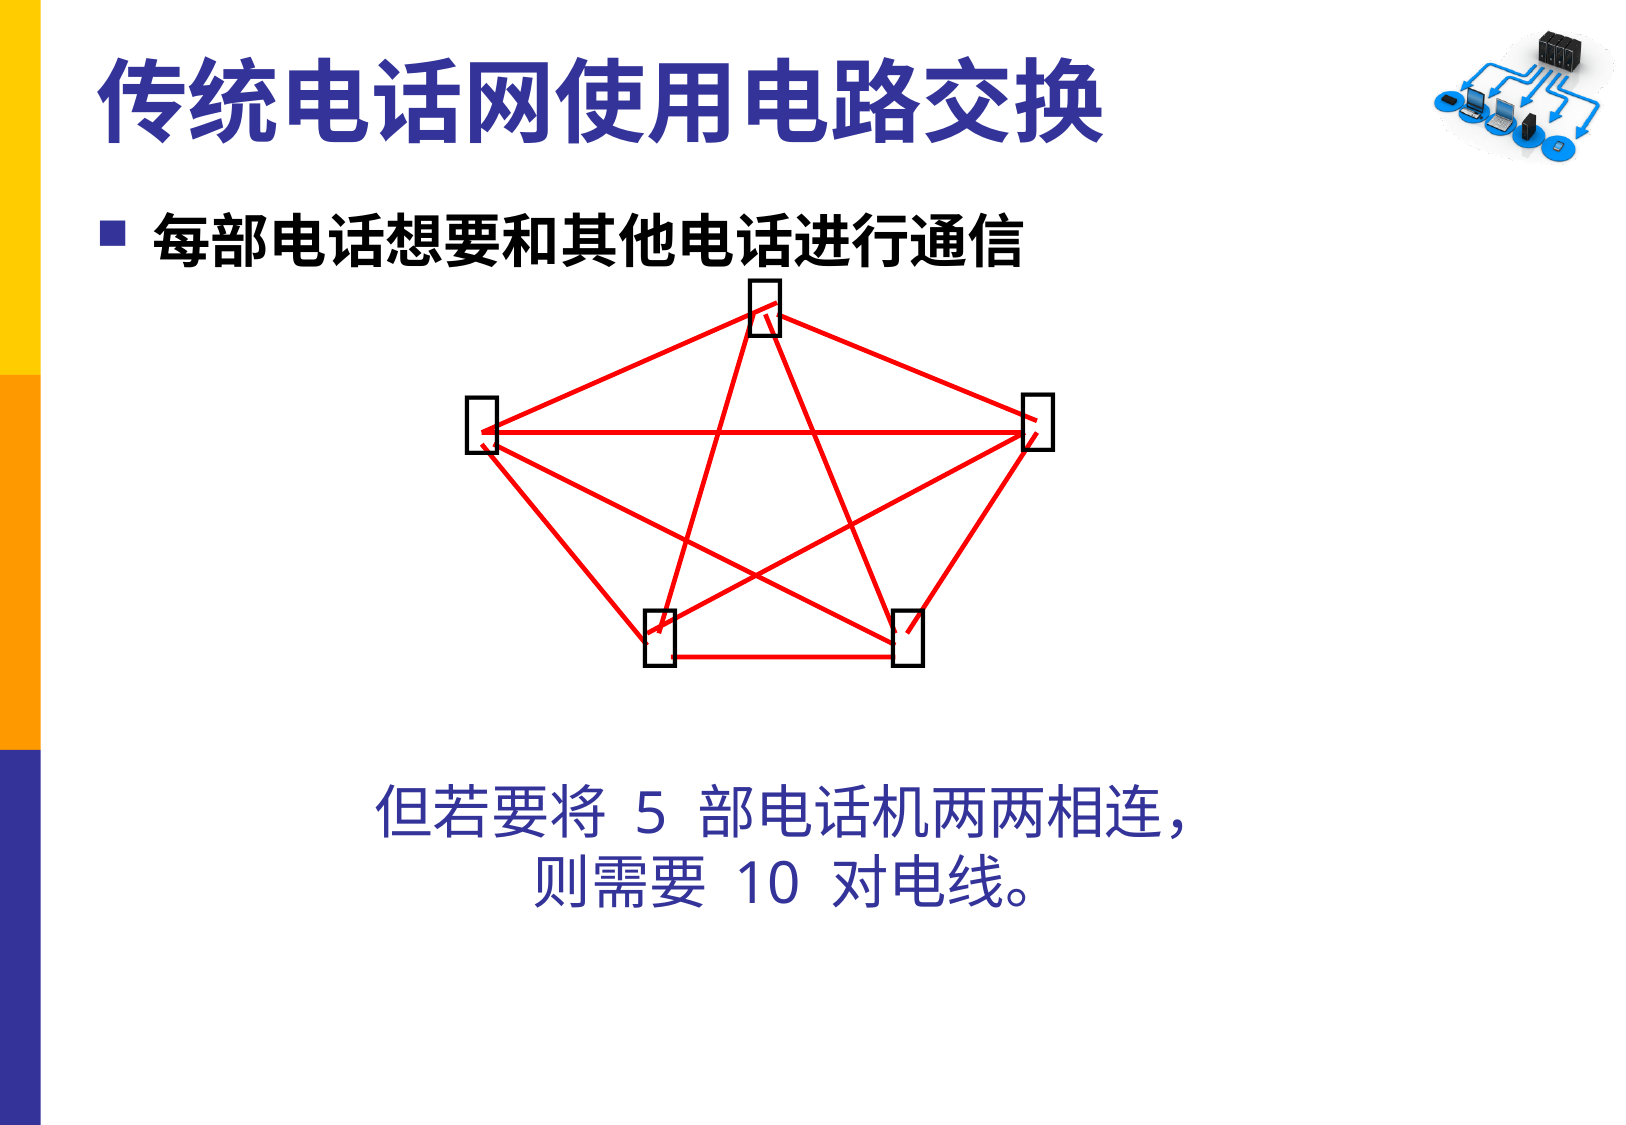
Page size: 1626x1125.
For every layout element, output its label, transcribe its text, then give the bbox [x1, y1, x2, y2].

list 每部电话想要和其他电话进行通信 [81, 196, 1569, 1006]
text_box 但若要将 5 部电话机两两相连， 则需要 10 对电线。 [360, 767, 1237, 923]
text_box  [620, 577, 721, 693]
picture [1431, 30, 1616, 165]
title 传统电话网使用电路交换 [81, 30, 1569, 161]
text_box  [998, 361, 1099, 477]
text_box  [868, 577, 969, 693]
text_box  [725, 247, 827, 363]
text_box  [443, 364, 544, 480]
